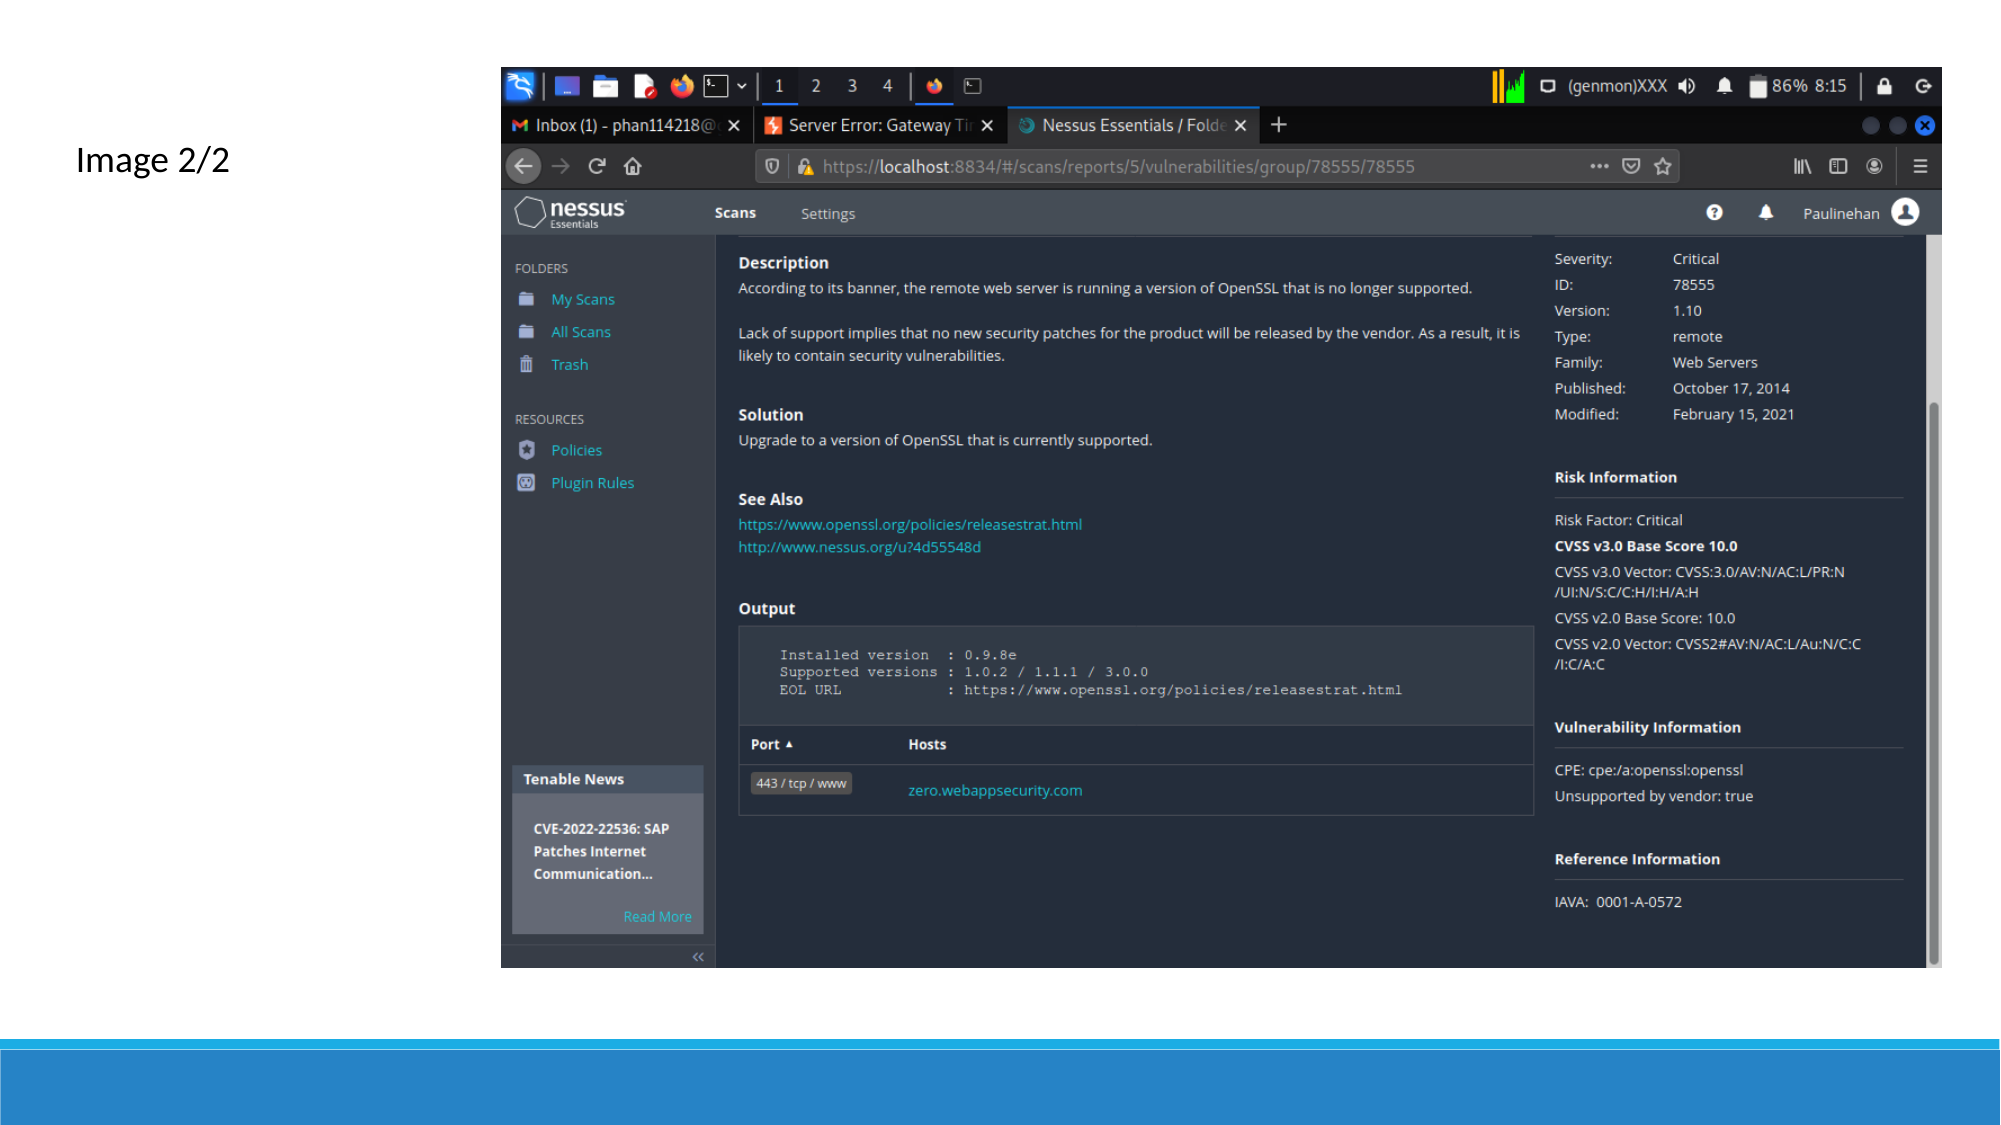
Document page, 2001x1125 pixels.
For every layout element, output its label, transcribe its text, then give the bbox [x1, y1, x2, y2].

text_box Image 2/2 [52, 127, 246, 188]
picture [500, 67, 1942, 969]
